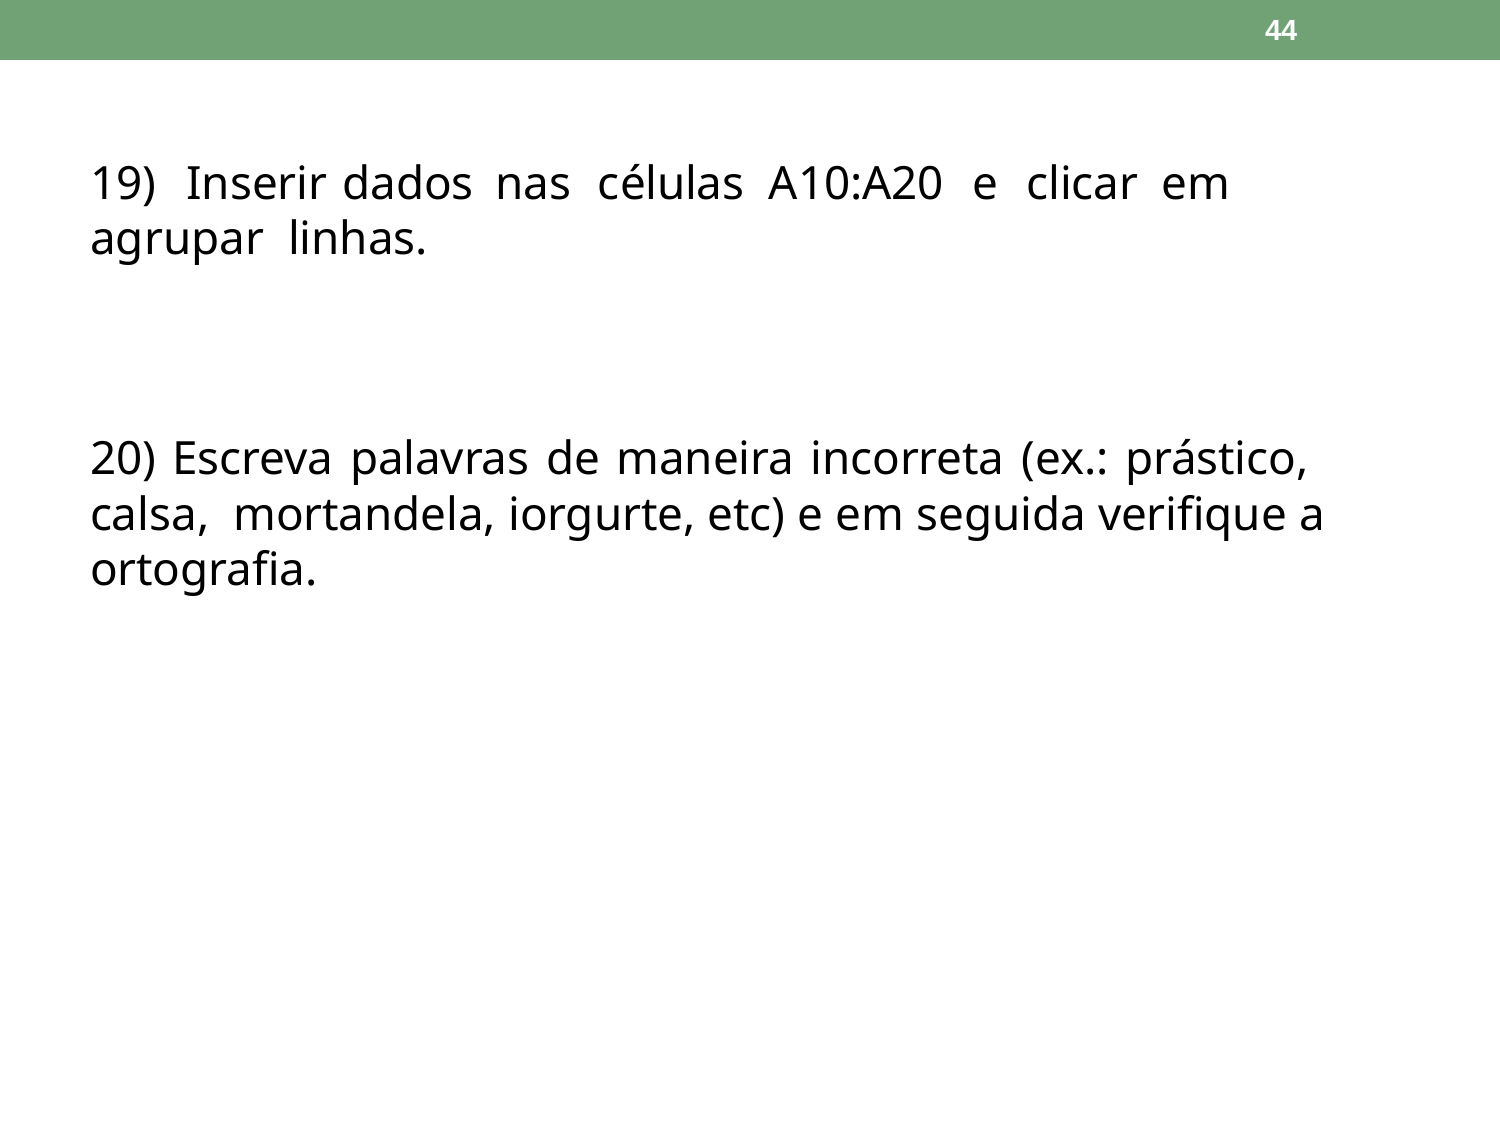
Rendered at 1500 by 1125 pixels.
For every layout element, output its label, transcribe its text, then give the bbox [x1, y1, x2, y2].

text_box 44 [1263, 9, 1300, 47]
text_box 19) Inserir dados nas células A10:A20 e clicar em agrupar linhas. [87, 152, 1412, 264]
text_box 20) Escreva palavras de maneira incorreta (ex.: prástico, calsa, mortandela, iorgurte, etc) e em seguida verifique a ortografia. [87, 427, 1413, 595]
